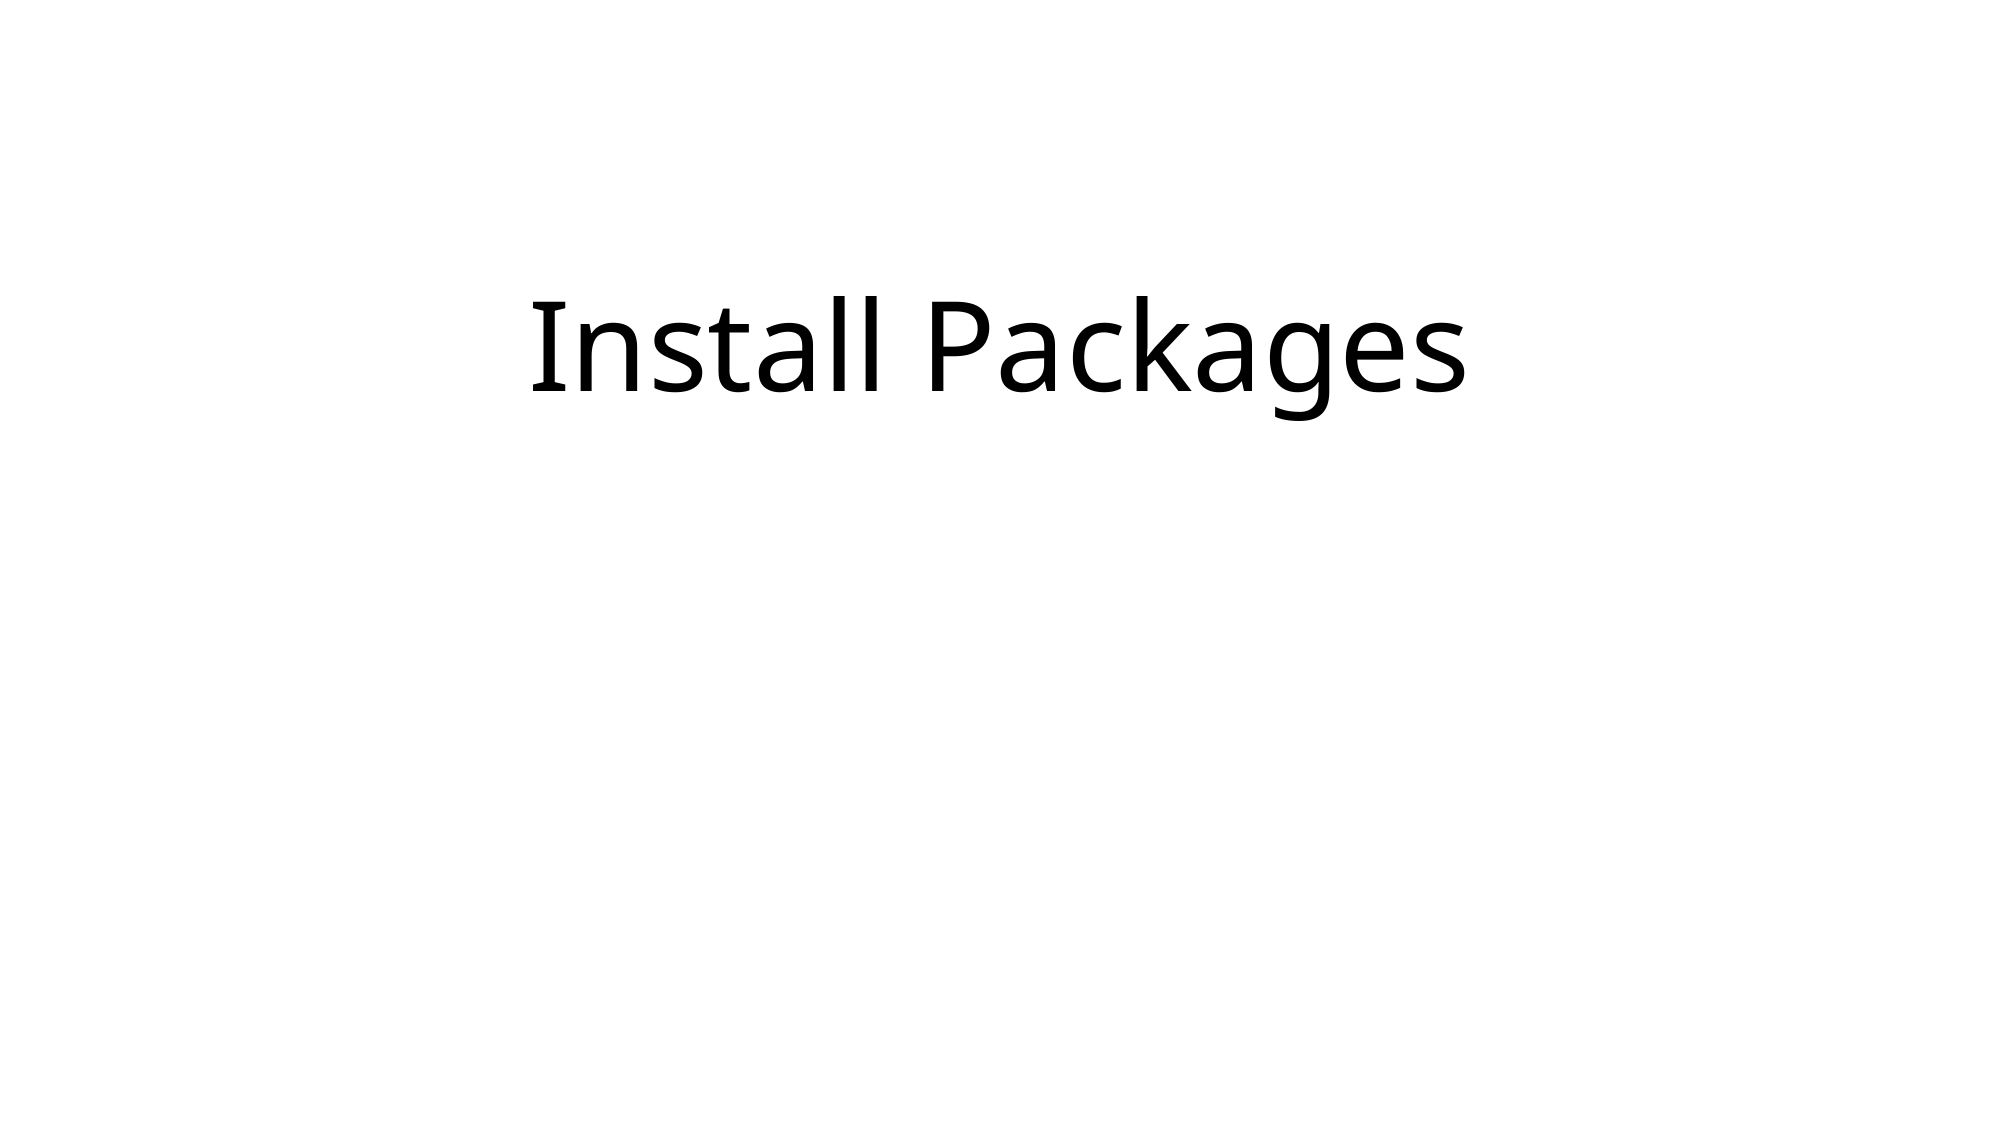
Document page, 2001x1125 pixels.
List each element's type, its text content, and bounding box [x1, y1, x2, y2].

title Install Packages [249, 184, 1750, 576]
